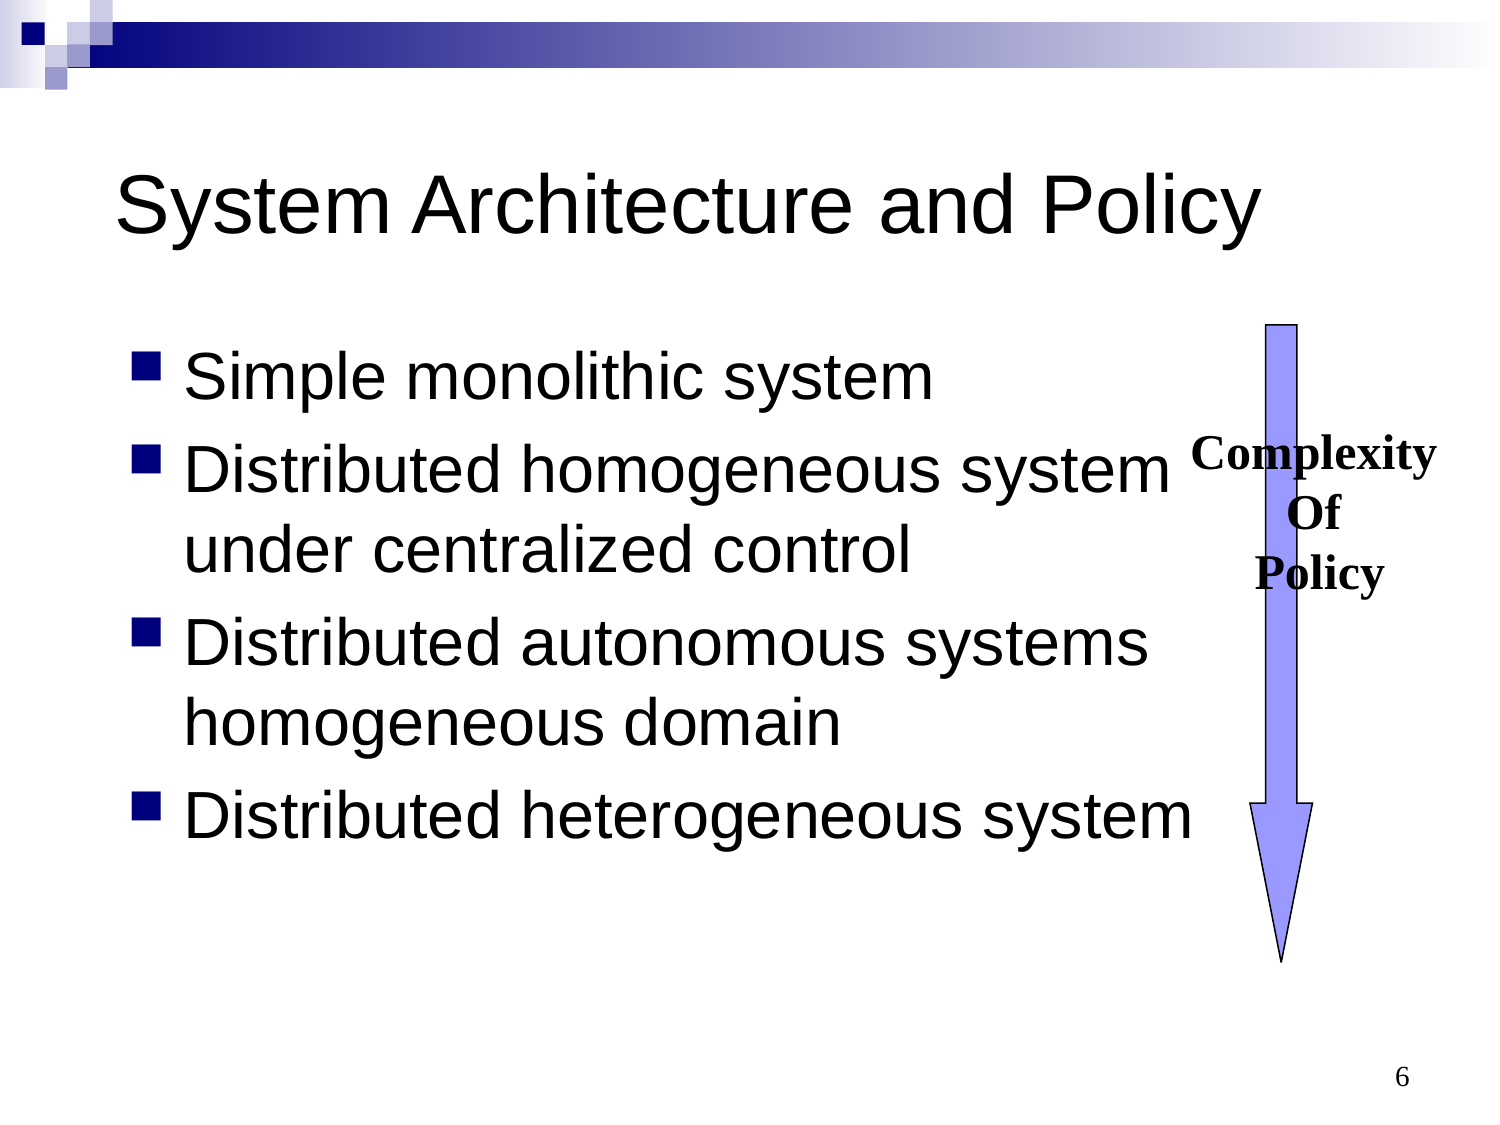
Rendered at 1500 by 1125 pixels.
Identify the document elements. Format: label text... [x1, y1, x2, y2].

text_box [1249, 608, 1313, 963]
list Simple monolithic system Distributed homogeneous system under centralized control Distributed autonomous systems homogeneous domain Distributed heterogeneous system [112, 324, 1250, 1000]
title System Architecture and Policy [99, 87, 1313, 313]
text_box [1265, 324, 1297, 412]
slide_number 6 [1074, 1024, 1426, 1101]
text_box Complexity Of Policy [1175, 412, 1465, 608]
